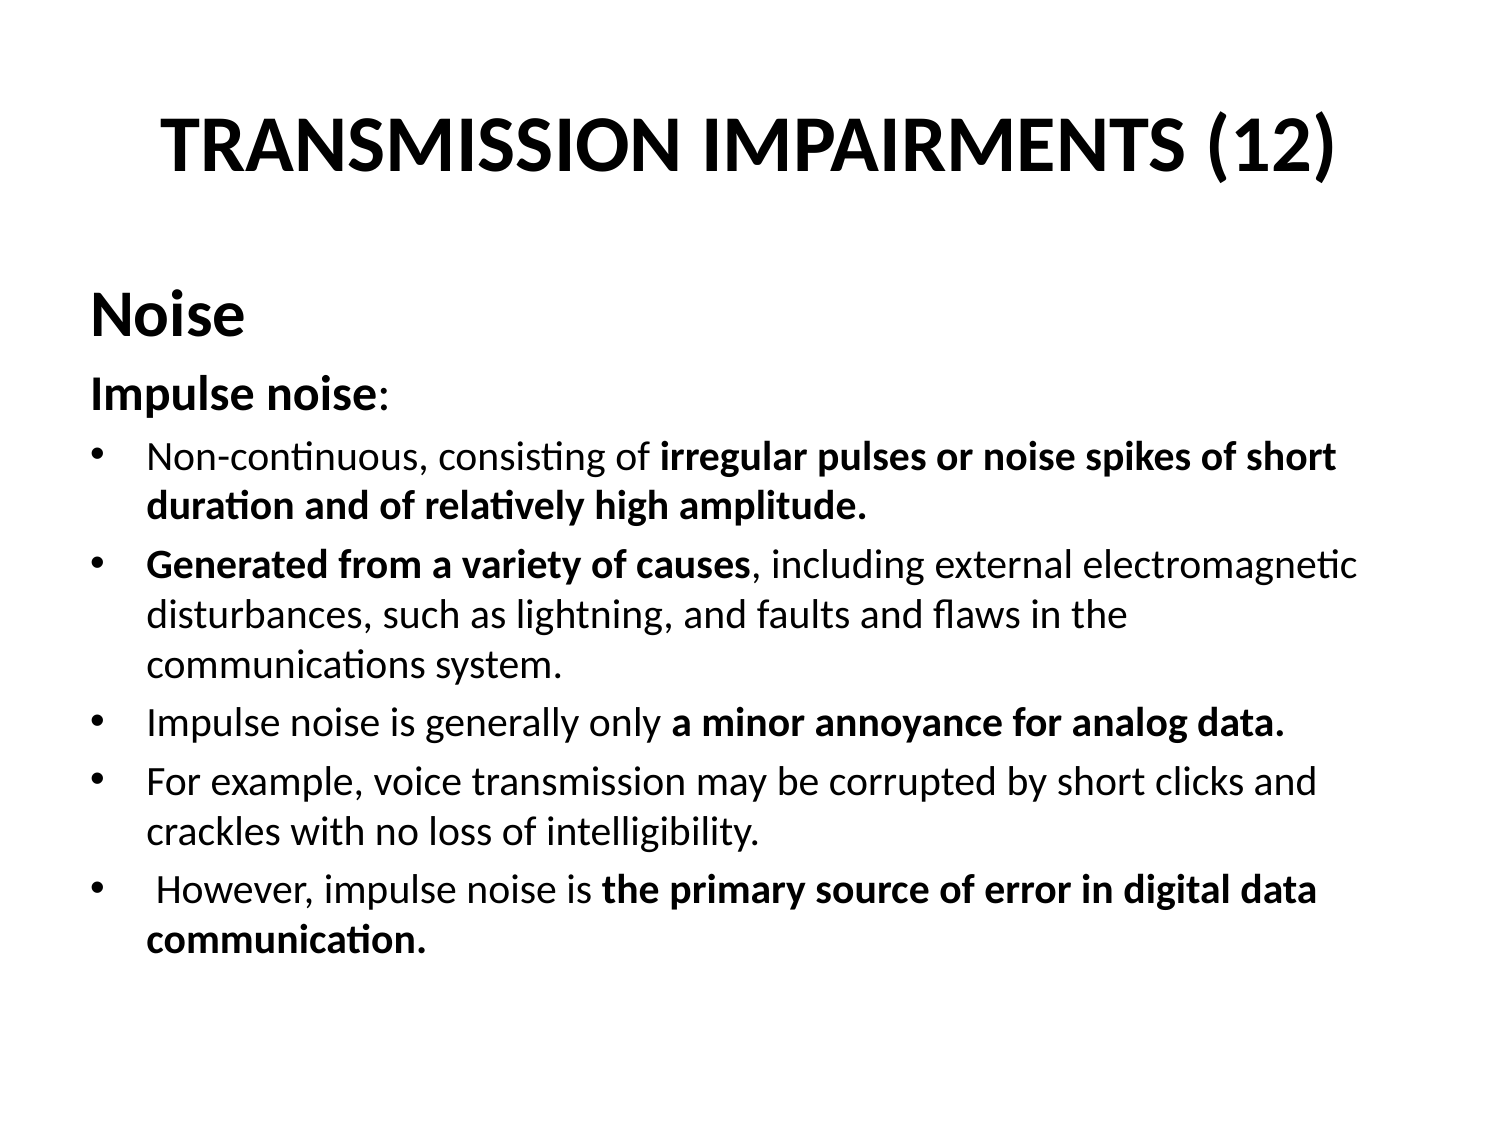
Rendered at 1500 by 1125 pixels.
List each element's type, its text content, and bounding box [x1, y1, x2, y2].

list Noise Impulse noise: Non-continuous, consisting of irregular pulses or noise spikes of short duration and of relatively high amplitude. Generated from a variety of causes, including external electromagnetic disturbances, such as lightning, and faults and flaws in the communications system. Impulse noise is generally only a minor annoyance for analog data. For example, voice transmission may be corrupted by short clicks and crackles with no loss of intelligibility. However, impulse noise is the primary source of error in digital data communication. [75, 262, 1425, 1005]
title TRANSMISSION IMPAIRMENTS (12) [75, 45, 1425, 233]
